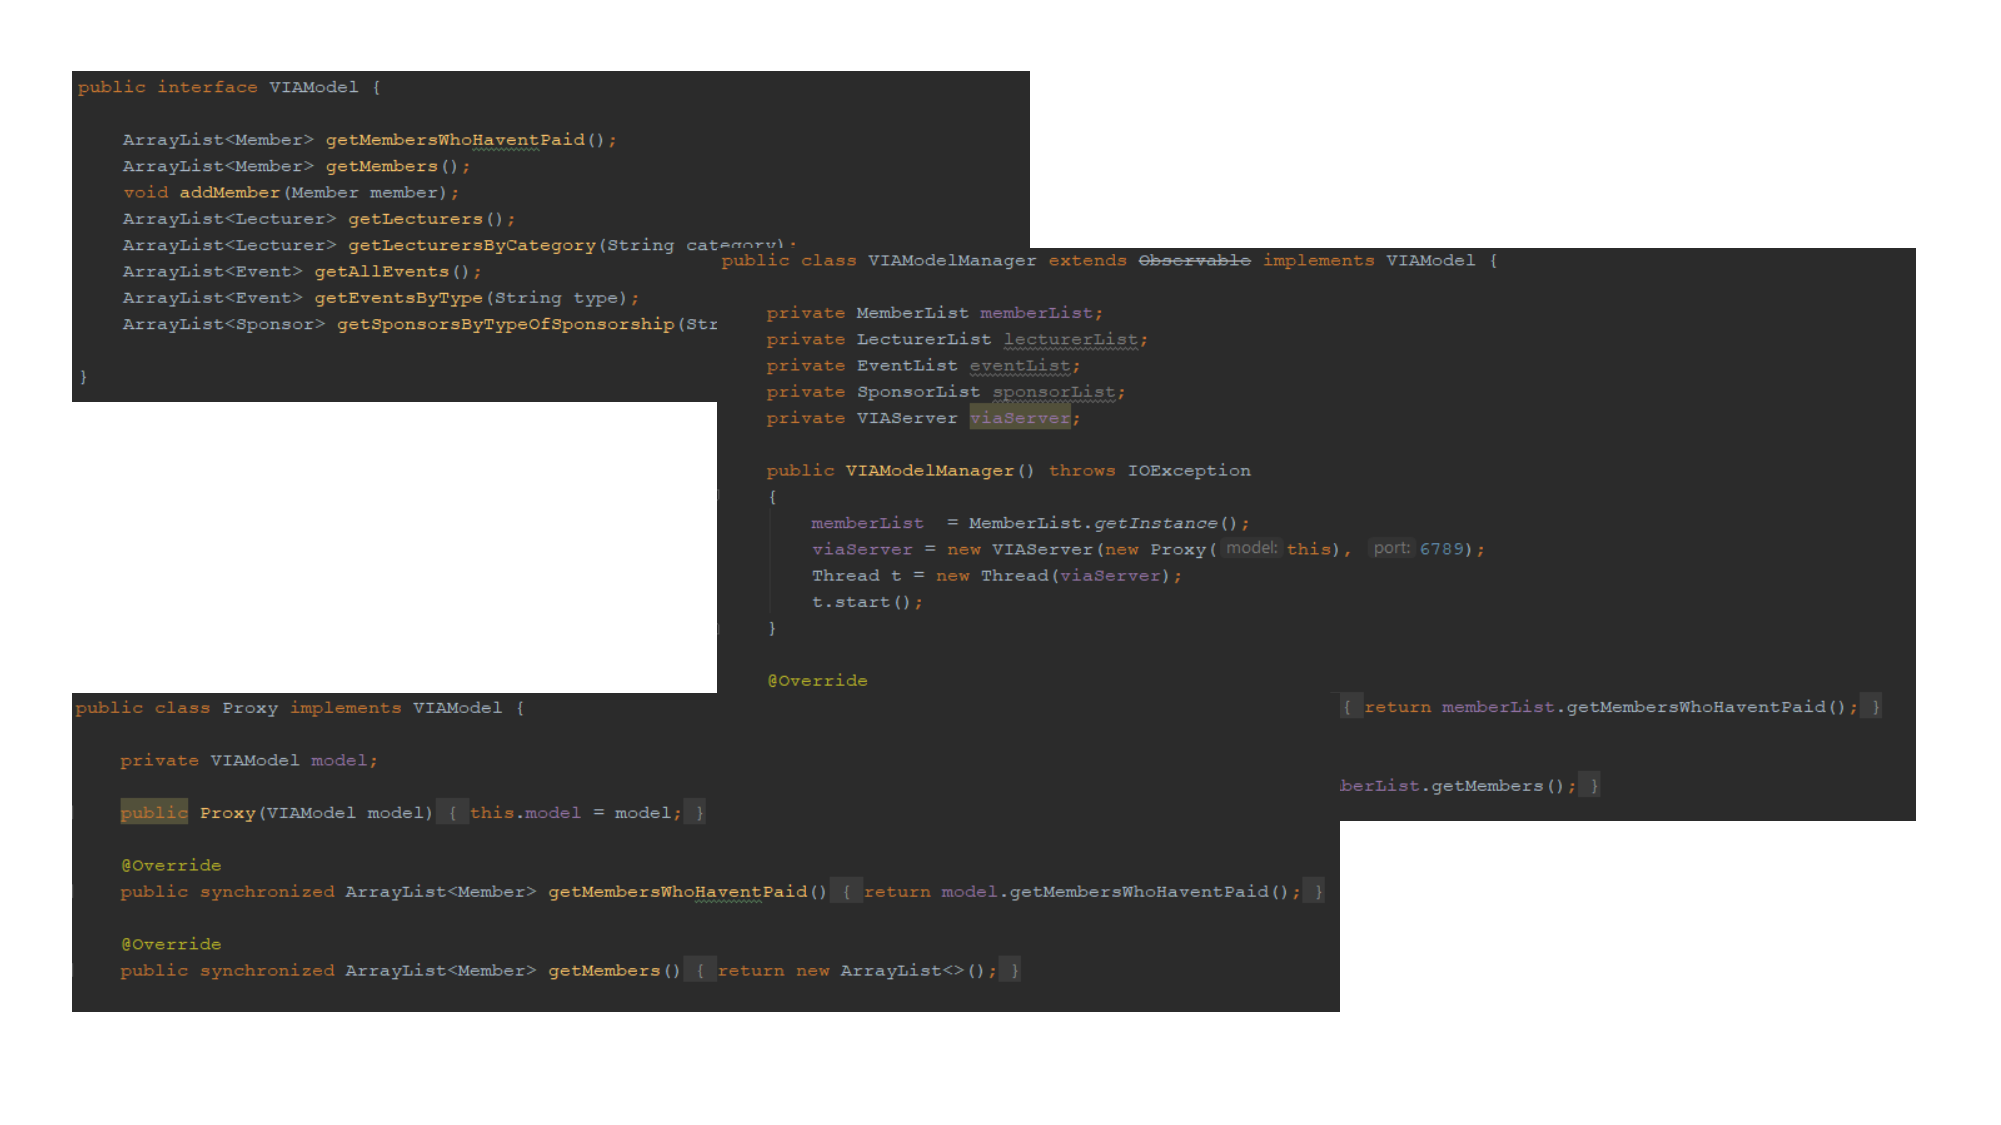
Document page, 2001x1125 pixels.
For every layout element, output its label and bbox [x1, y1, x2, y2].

list [72, 71, 1030, 402]
picture [72, 248, 1916, 1013]
